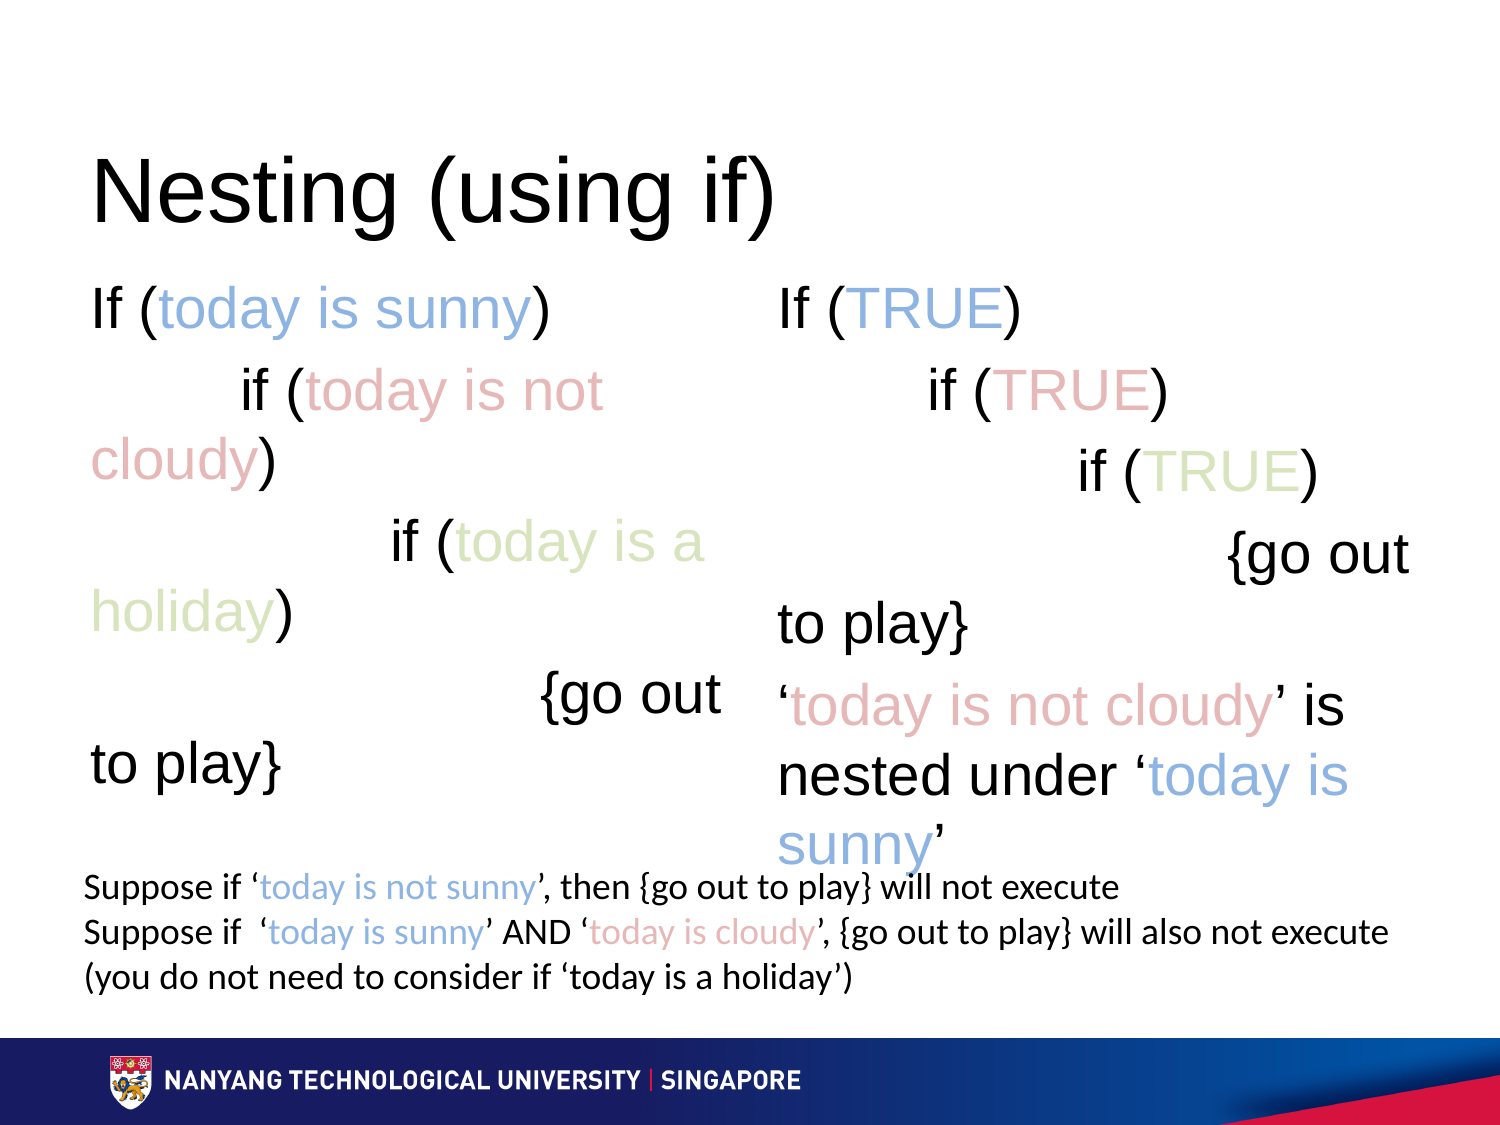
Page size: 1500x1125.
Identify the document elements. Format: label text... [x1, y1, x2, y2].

text_box Suppose if ‘today is not sunny’, then {go out to play} will not execute Suppose if ‘today is sunny’ AND ‘today is cloudy’, {go out to play} will also not execute (you do not need to consider if ‘today is a holiday’) [68, 854, 1407, 1005]
picture [0, 1038, 1500, 1125]
list If (today is sunny) if (today is not cloudy) if (today is a holiday) {go out to play} [75, 262, 738, 854]
title Nesting (using if) [75, 92, 1425, 280]
list If (TRUE) if (TRUE) if (TRUE) {go out to play} ‘today is not cloudy’ is nested under ‘today is sunny’ [762, 262, 1425, 1005]
